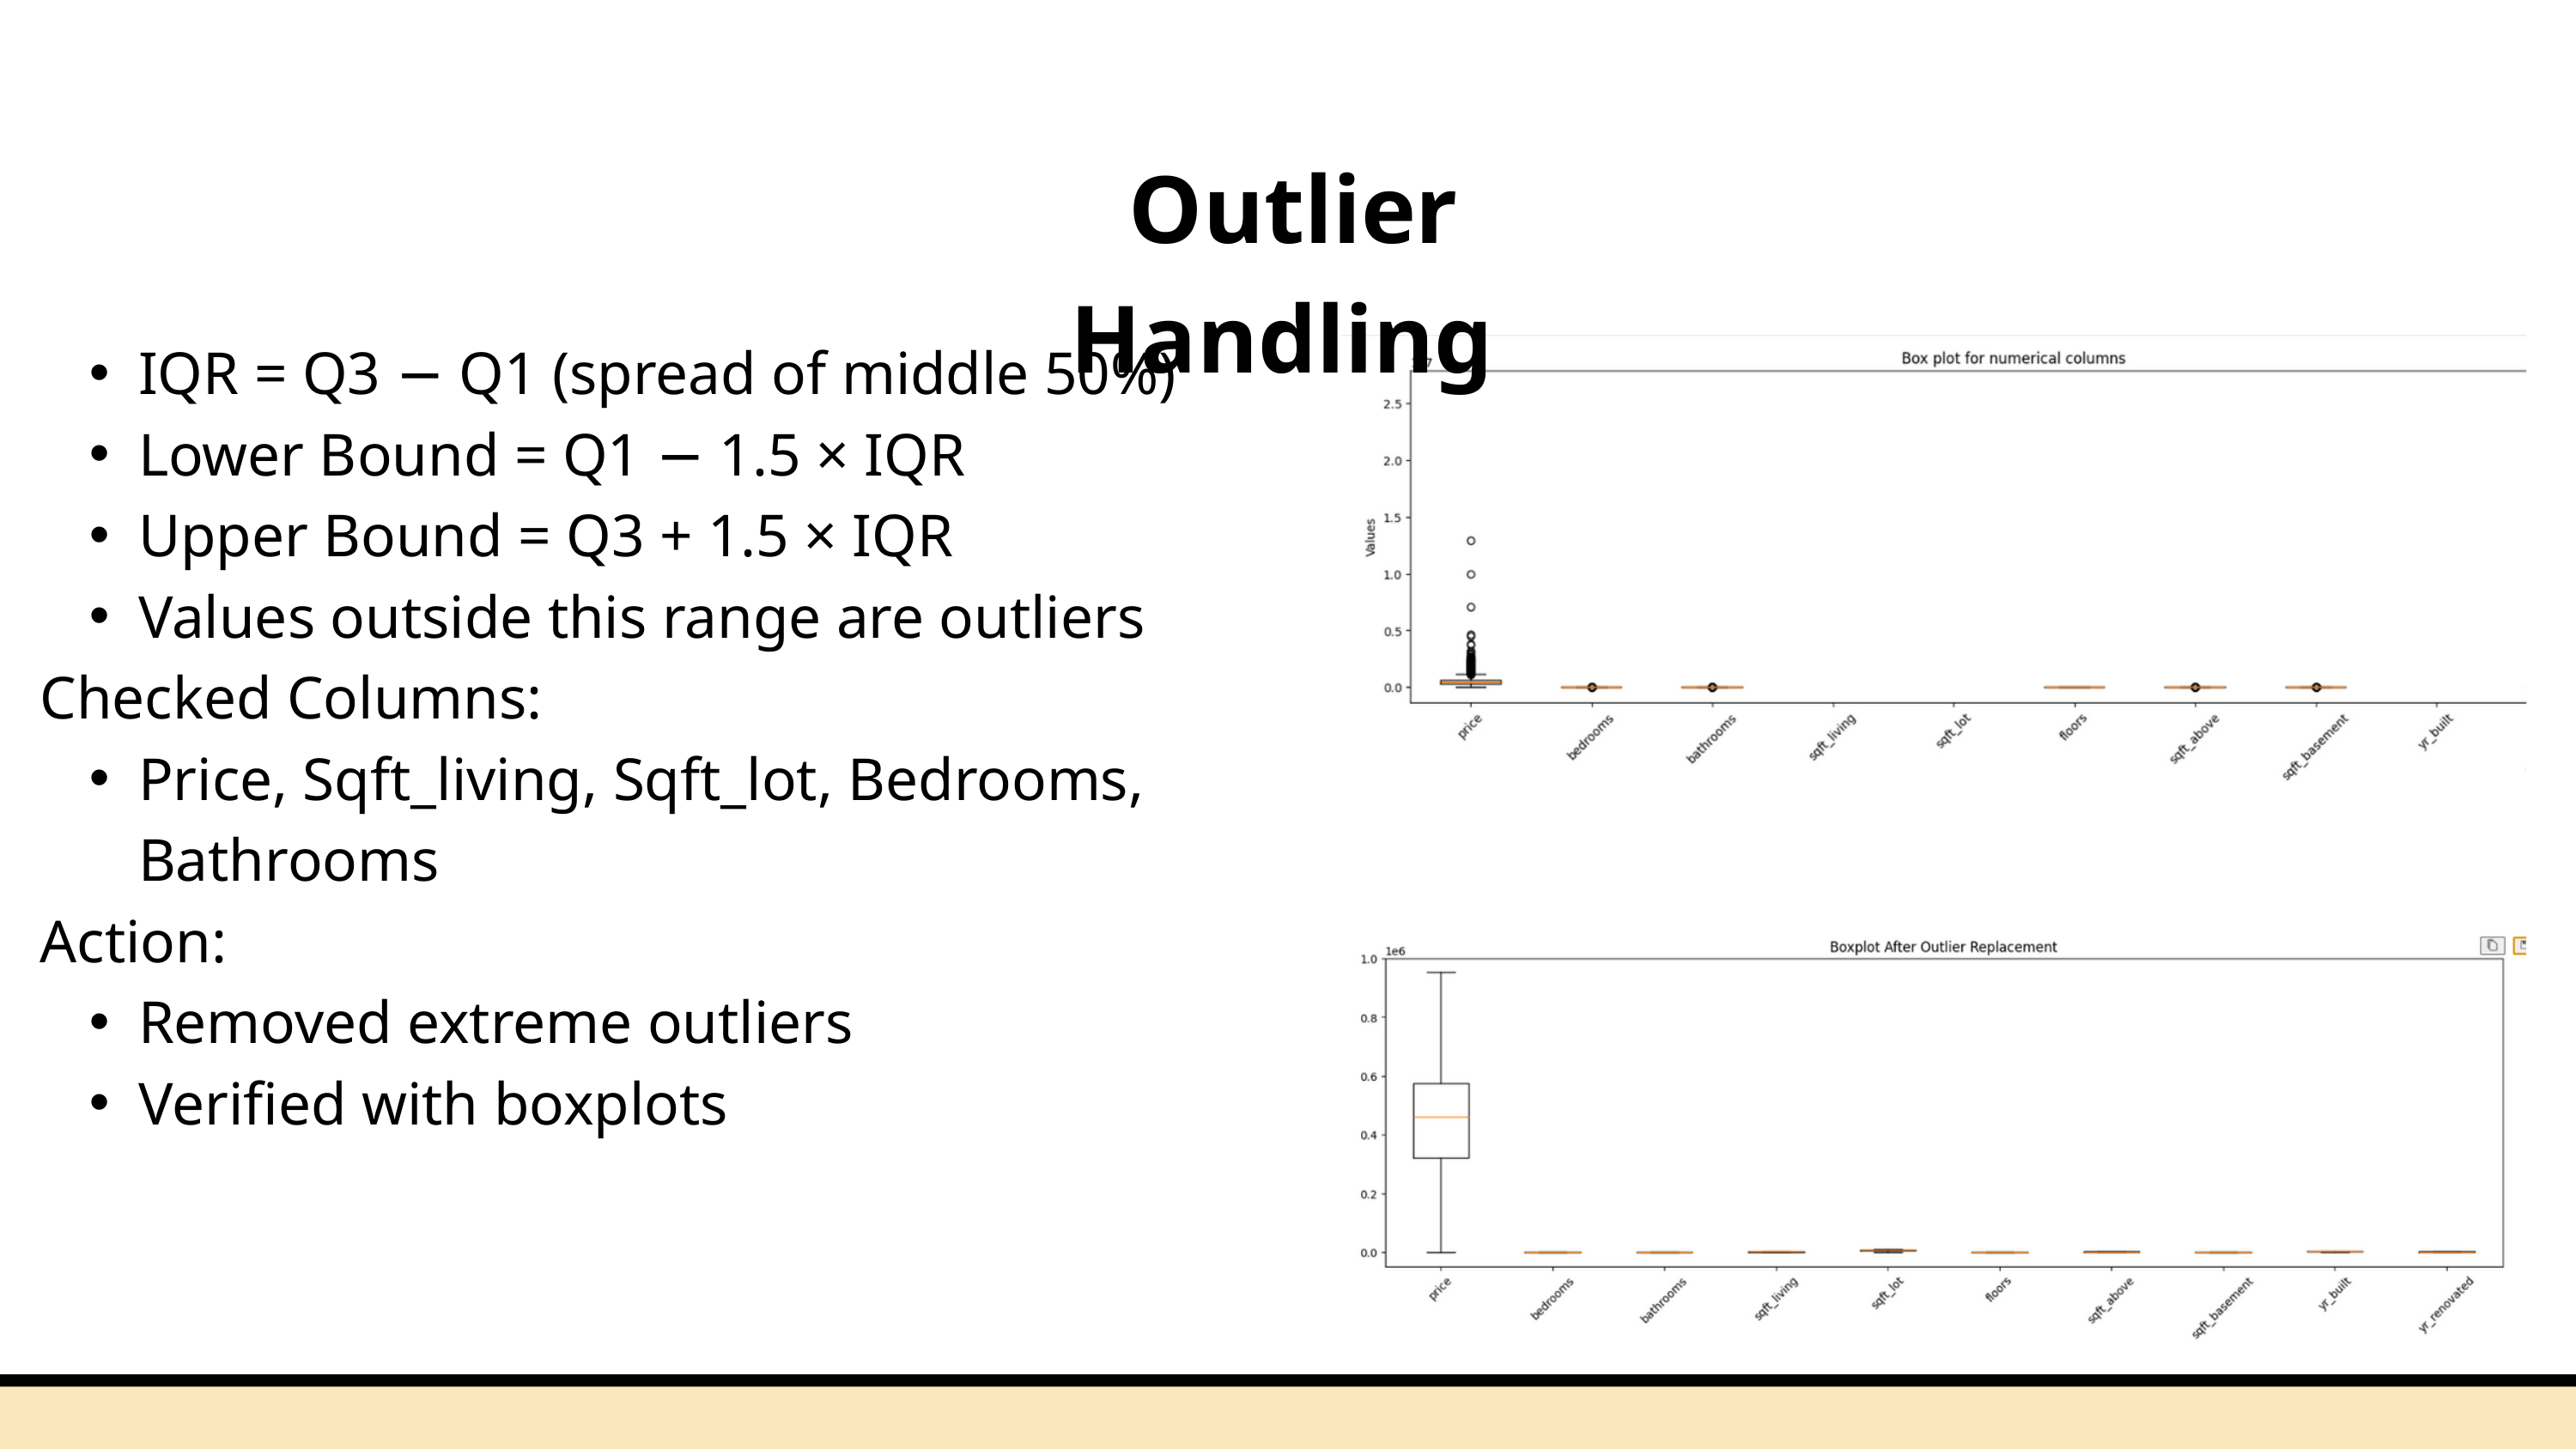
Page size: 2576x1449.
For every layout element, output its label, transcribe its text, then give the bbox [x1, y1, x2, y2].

text_box Outlier Handling [907, 131, 1681, 392]
text_box [1334, 927, 2527, 1343]
text_box IQR = Q3 − Q1 (spread of middle 50%) Lower Bound = Q1 − 1.5 × IQR Upper Bound = Q3 + 1.5 × IQR Values outside this range are outliers Checked Columns: Price, Sqft_living, Sqft_lot, Bedrooms, Bathrooms Action: Removed extreme outliers Verified with boxplots [39, 324, 1246, 1228]
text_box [0, 1379, 2576, 1449]
text_box [1334, 335, 2527, 796]
